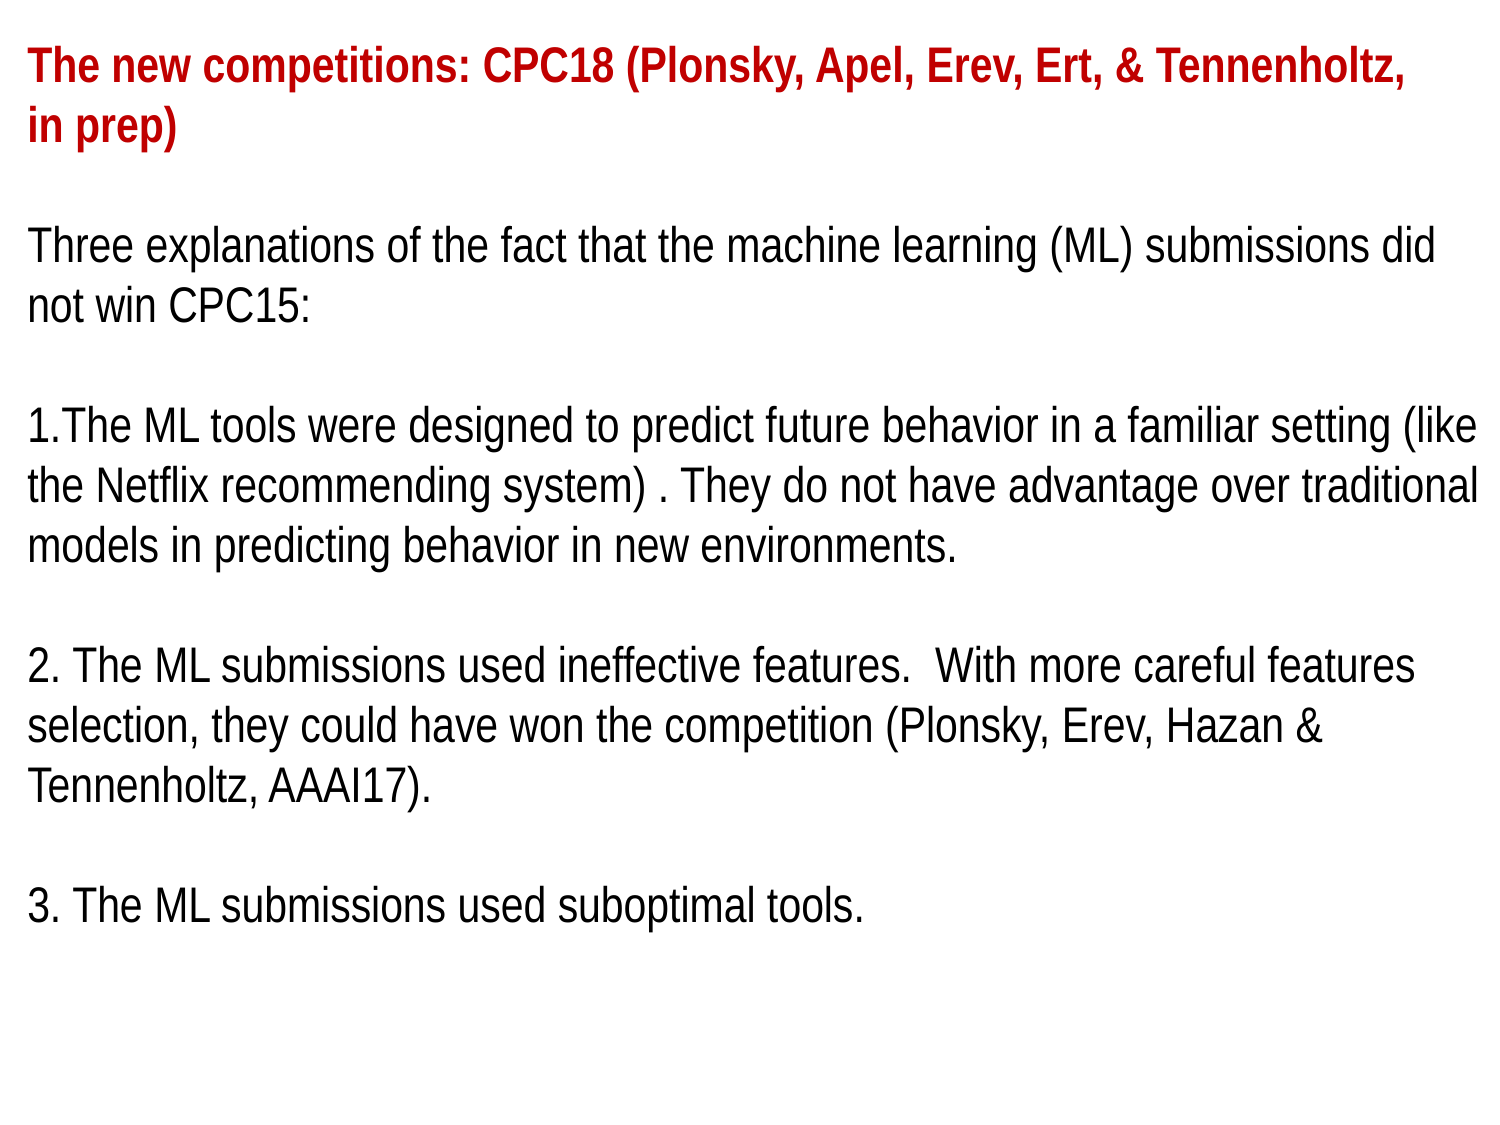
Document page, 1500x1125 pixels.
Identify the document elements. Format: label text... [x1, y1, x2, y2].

text_box The new competitions: CPC18 (Plonsky, Apel, Erev, Ert, & Tennenholtz, in prep) Three explanations of the fact that the machine learning (ML) submissions did not win CPC15: 1.The ML tools were designed to predict future behavior in a familiar setting (like the Netflix recommending system) . They do not have advantage over traditional models in predicting behavior in new environments. 2. The ML submissions used ineffective features. With more careful features selection, they could have won the competition (Plonsky, Erev, Hazan & Tennenholtz, AAAI17). 3. The ML submissions used suboptimal tools. [12, 24, 1500, 1000]
